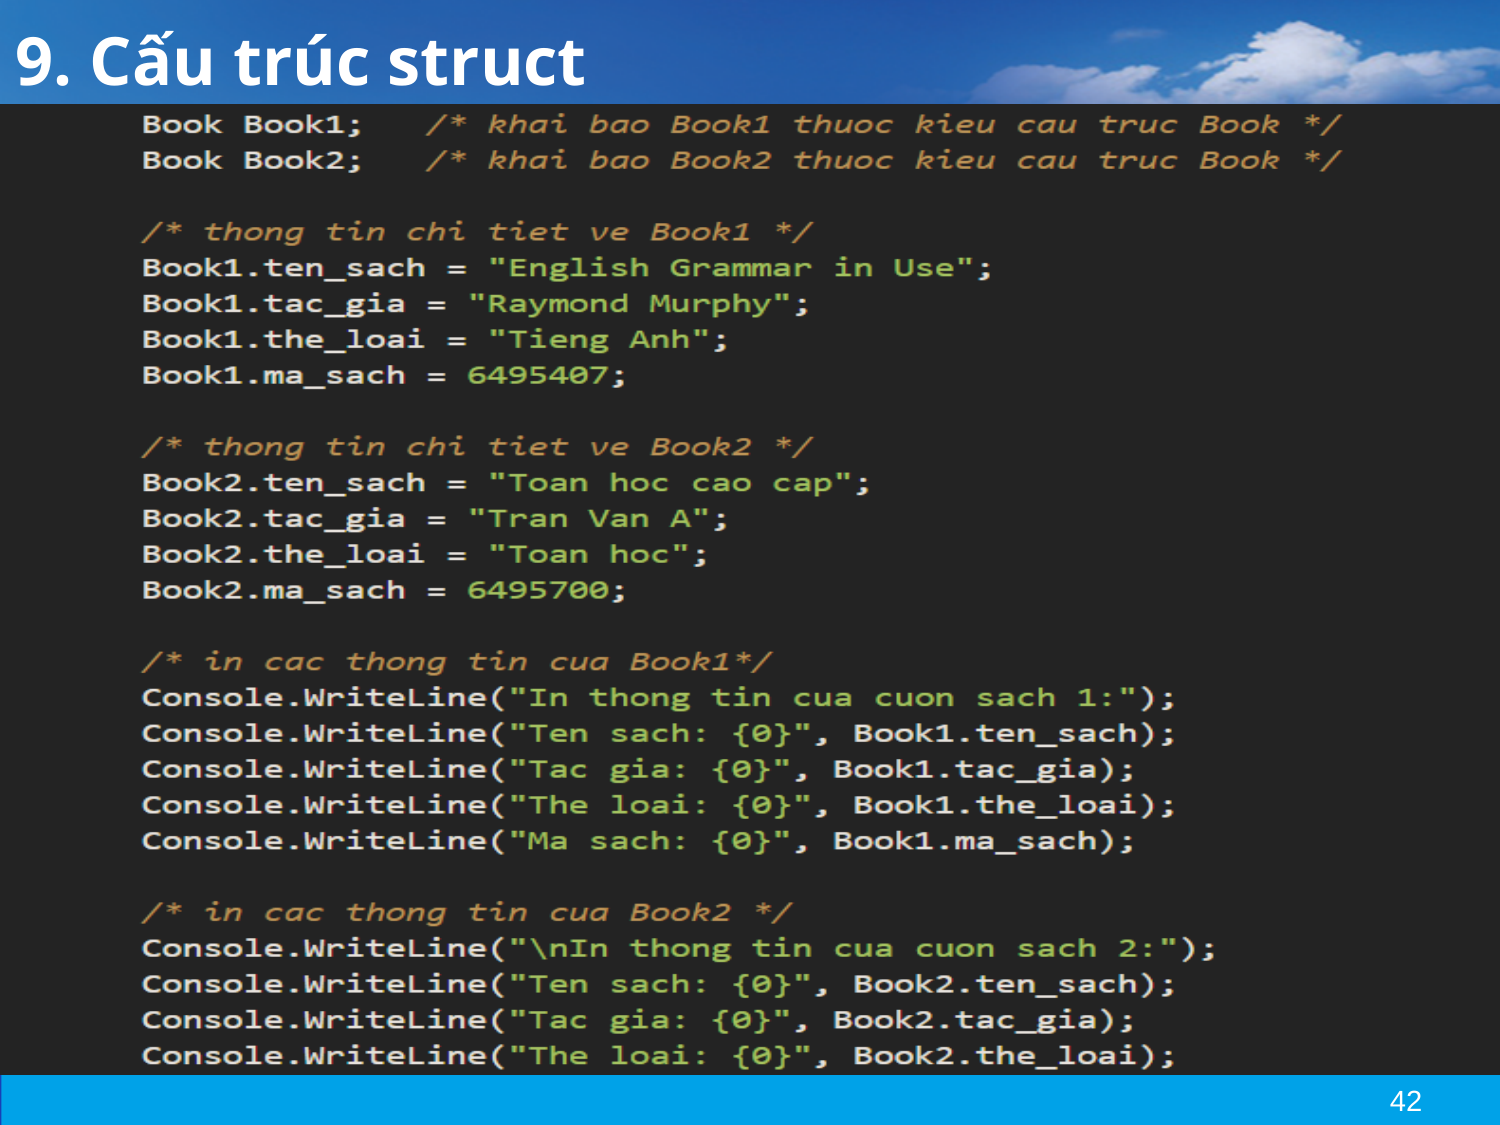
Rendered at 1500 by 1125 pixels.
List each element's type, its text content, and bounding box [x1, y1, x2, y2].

title 9. Cấu trúc struct [0, 12, 1475, 104]
picture [0, 1, 1500, 1125]
slide_number 42 [1087, 1083, 1438, 1125]
